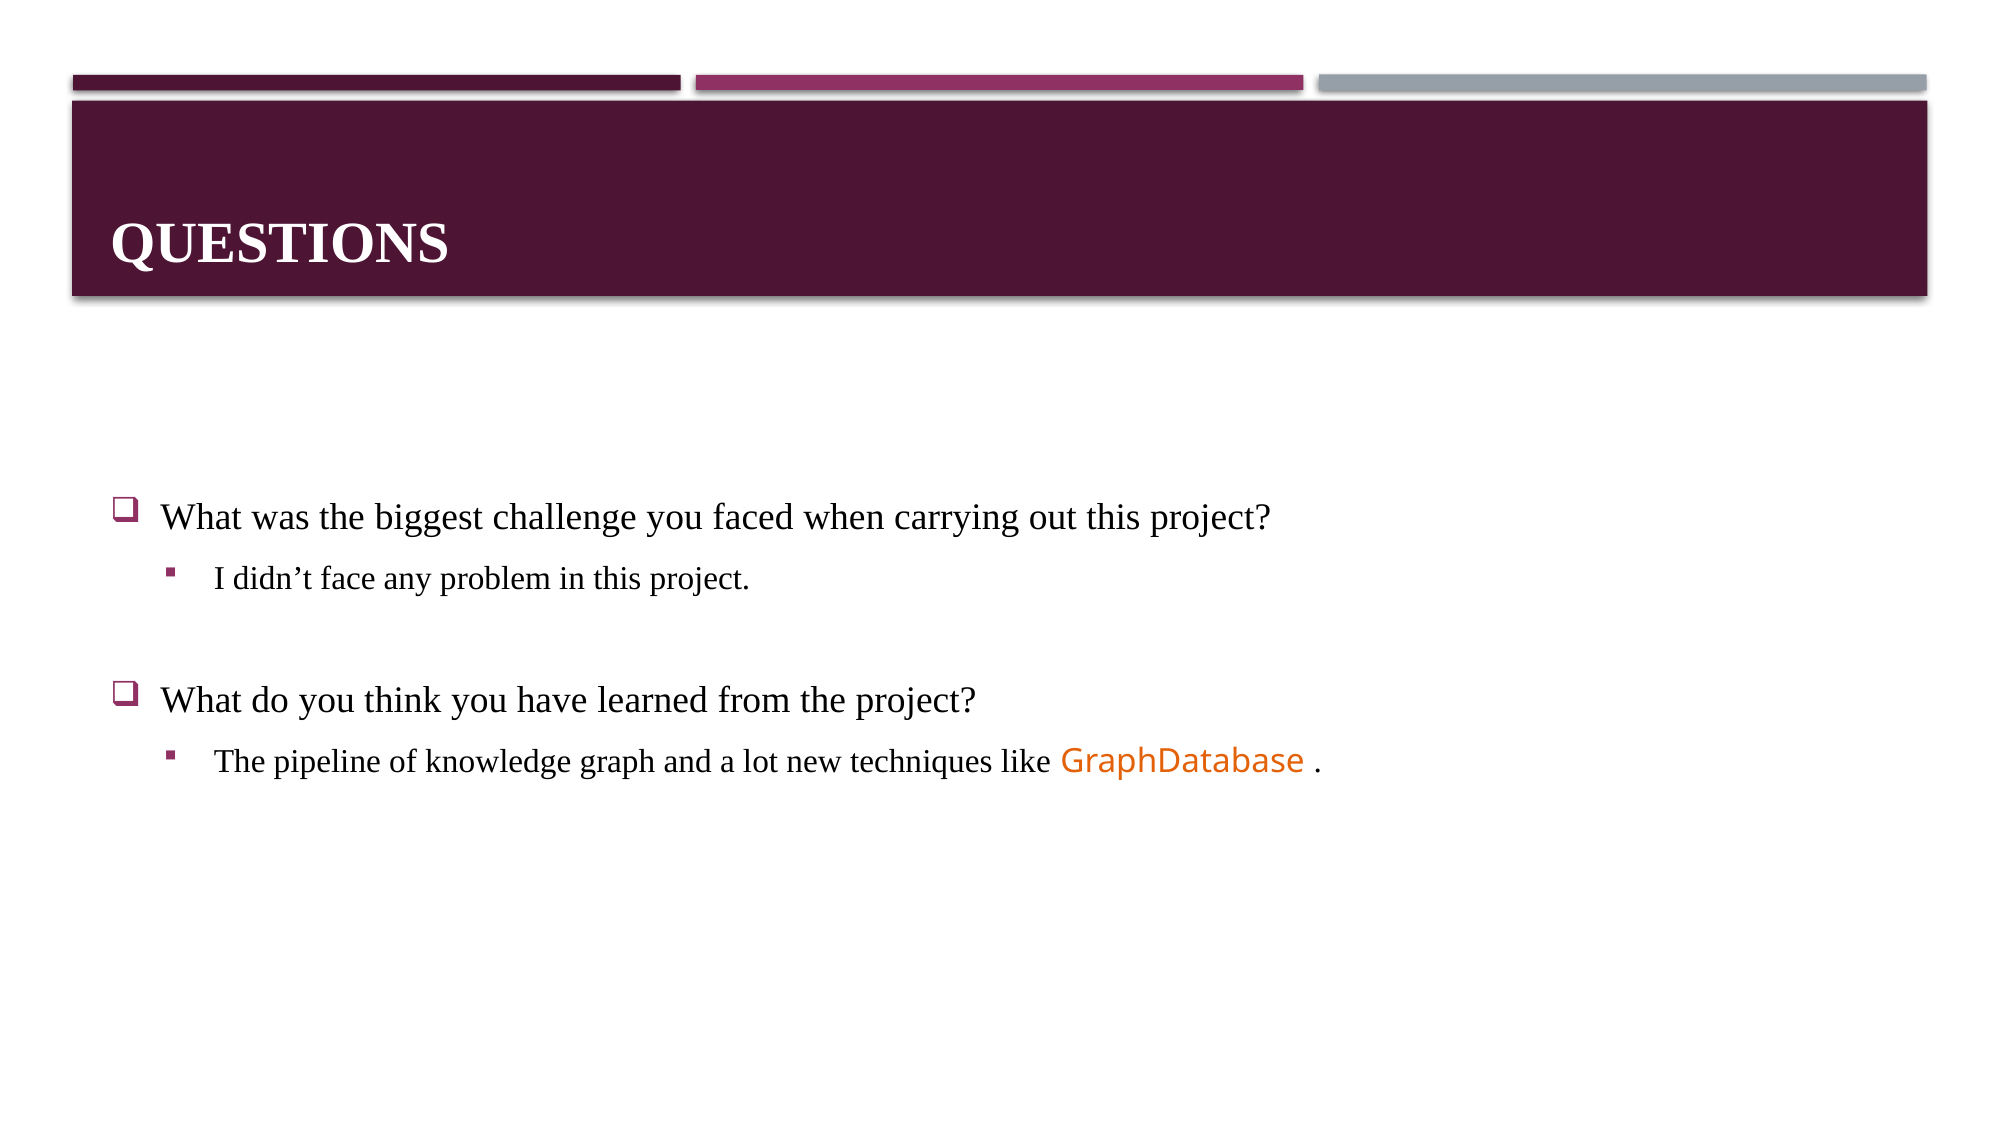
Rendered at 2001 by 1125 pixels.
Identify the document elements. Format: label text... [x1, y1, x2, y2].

title Questions [95, 115, 1905, 282]
list What was the biggest challenge you faced when carrying out this project? I didn’t face any problem in this project. What do you think you have learned from the project? The pipeline of knowledge graph and a lot new techniques like GraphDatabase . [95, 463, 1905, 1068]
